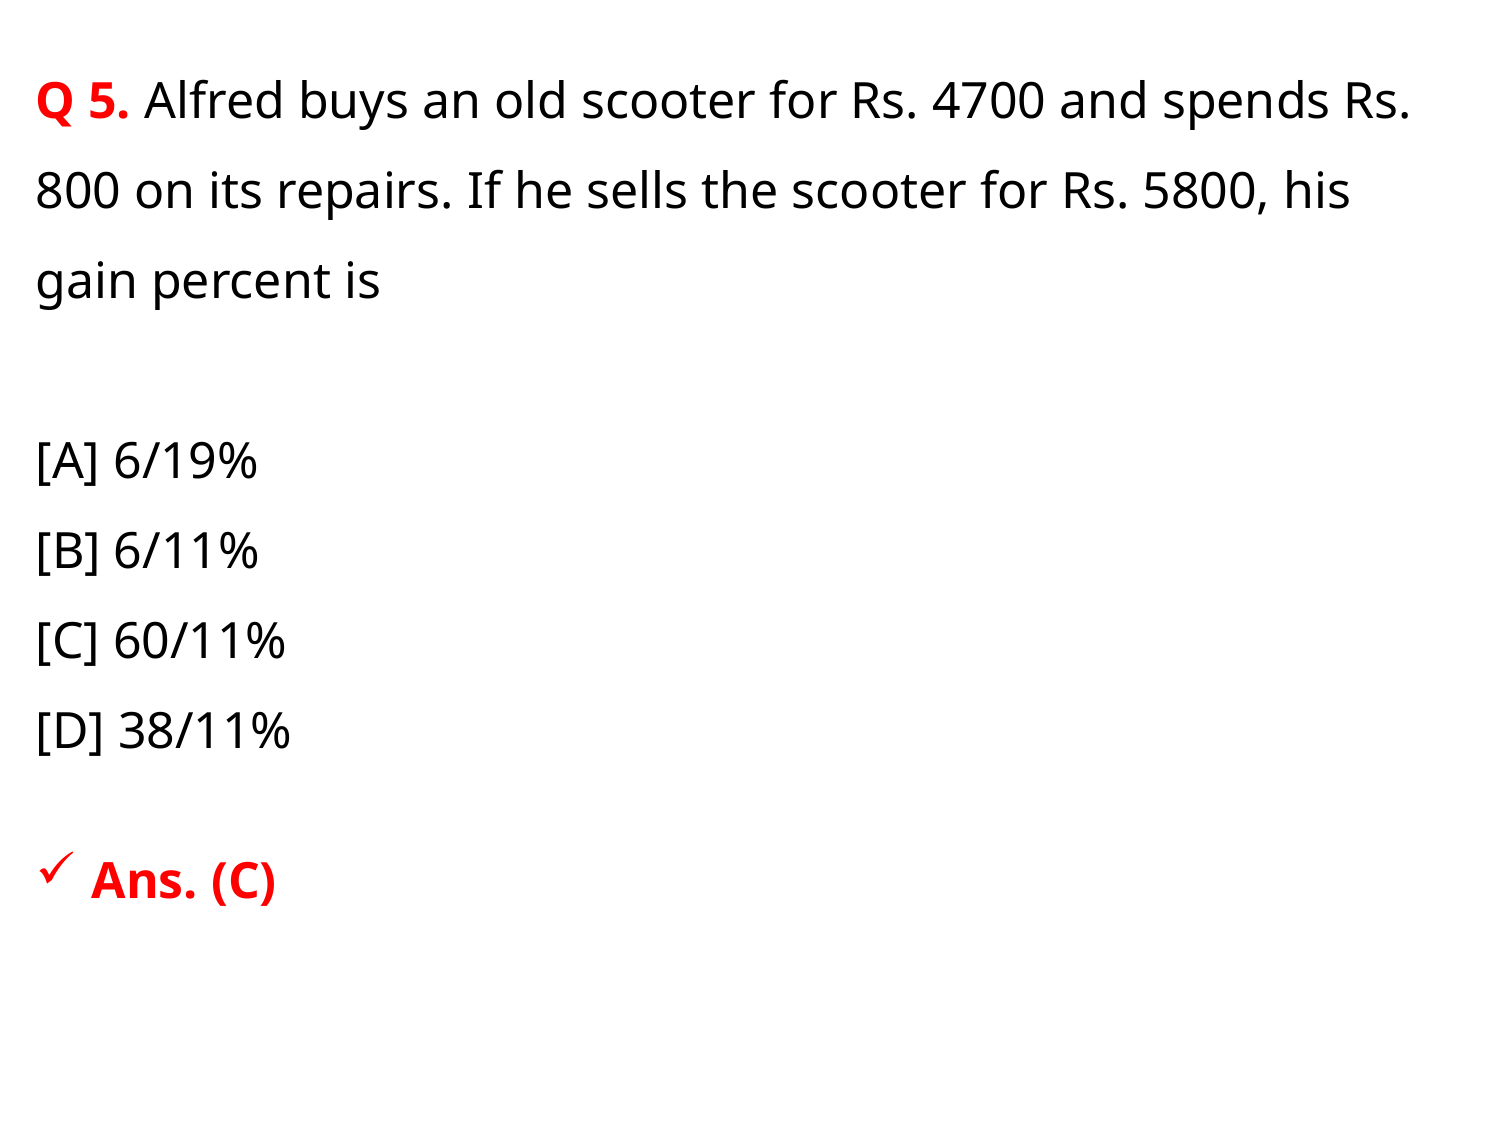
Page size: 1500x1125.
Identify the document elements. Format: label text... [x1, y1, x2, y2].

text_box Q 5. Alfred buys an old scooter for Rs. 4700 and spends Rs. 800 on its repairs. If he sells the scooter for Rs. 5800, his gain percent is [A] 6/19% [B] 6/11% [C] 60/11% [D] 38/11% [20, 31, 1461, 767]
text_box Ans. (C) [20, 841, 771, 916]
